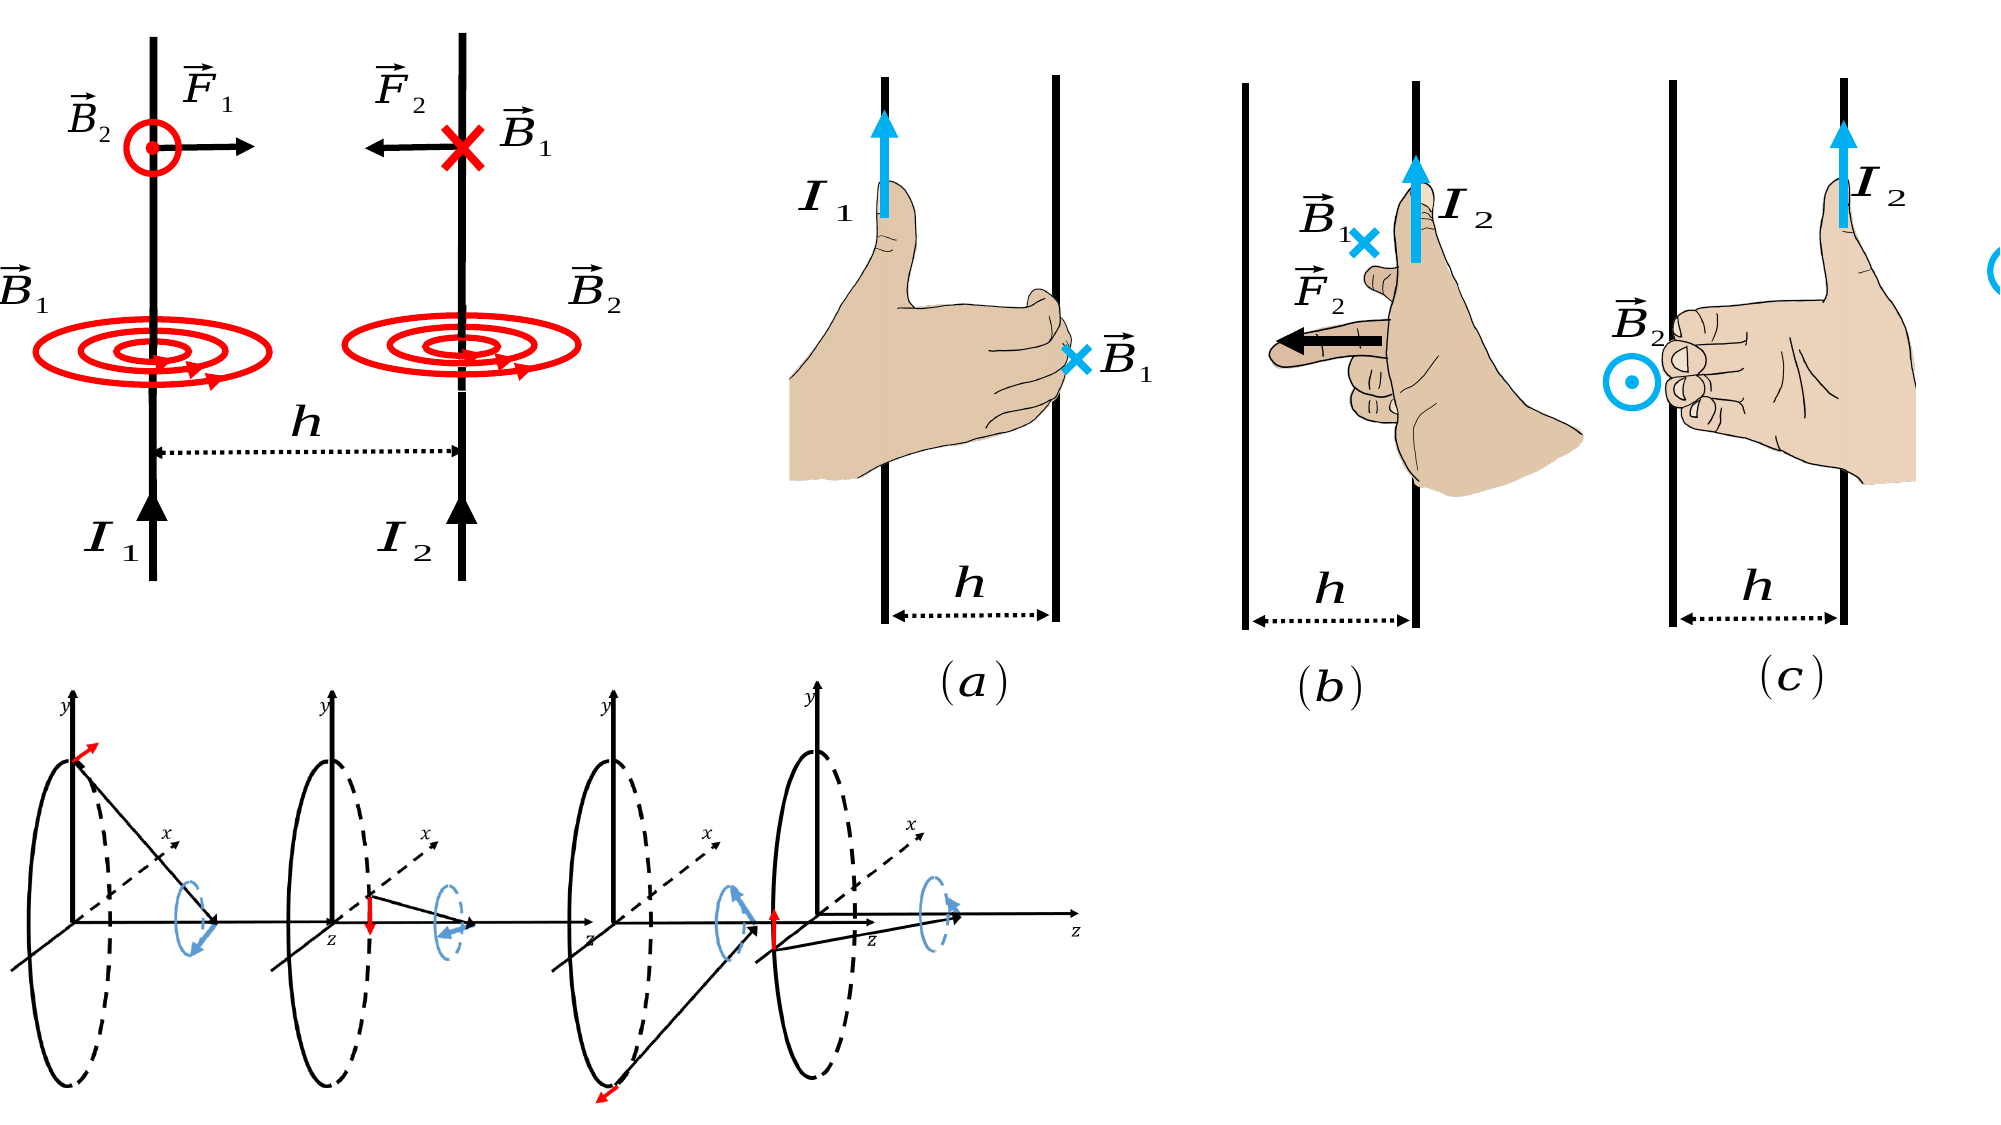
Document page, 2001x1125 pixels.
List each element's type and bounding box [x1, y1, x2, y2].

text_box [1990, 79, 2000, 715]
text_box [1245, 80, 1608, 714]
picture [9, 671, 1088, 1115]
text_box [1605, 78, 1916, 702]
text_box [789, 75, 1154, 708]
text_box [0, 32, 623, 582]
